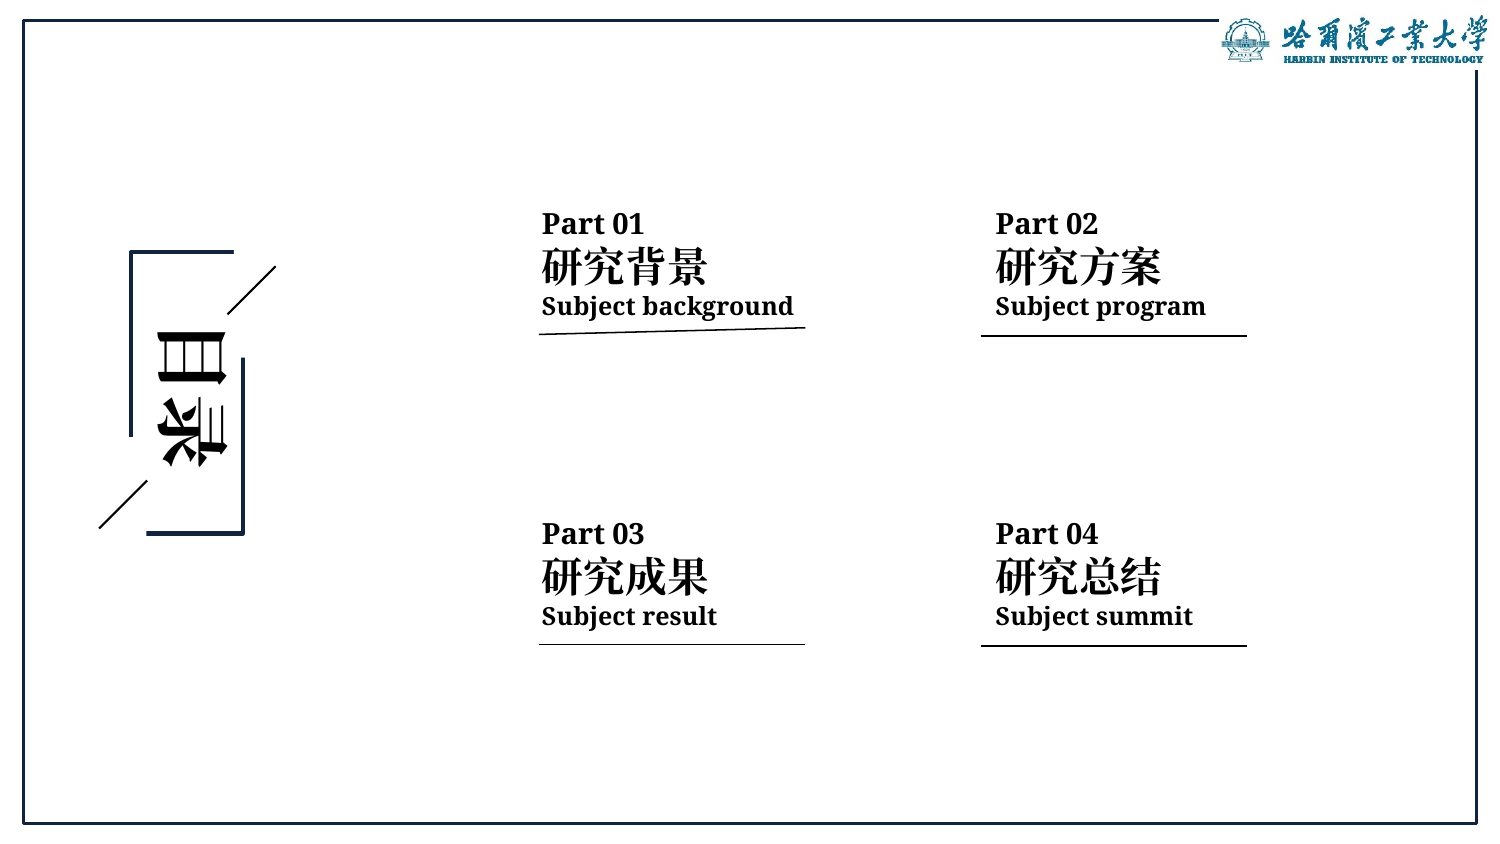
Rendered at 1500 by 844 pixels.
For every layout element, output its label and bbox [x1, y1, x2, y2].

text_box [980, 197, 1282, 336]
text_box [21, 18, 1479, 826]
text_box [98, 220, 276, 574]
text_box [980, 507, 1282, 647]
text_box [526, 197, 979, 335]
picture [1219, 9, 1493, 71]
text_box [526, 507, 979, 645]
